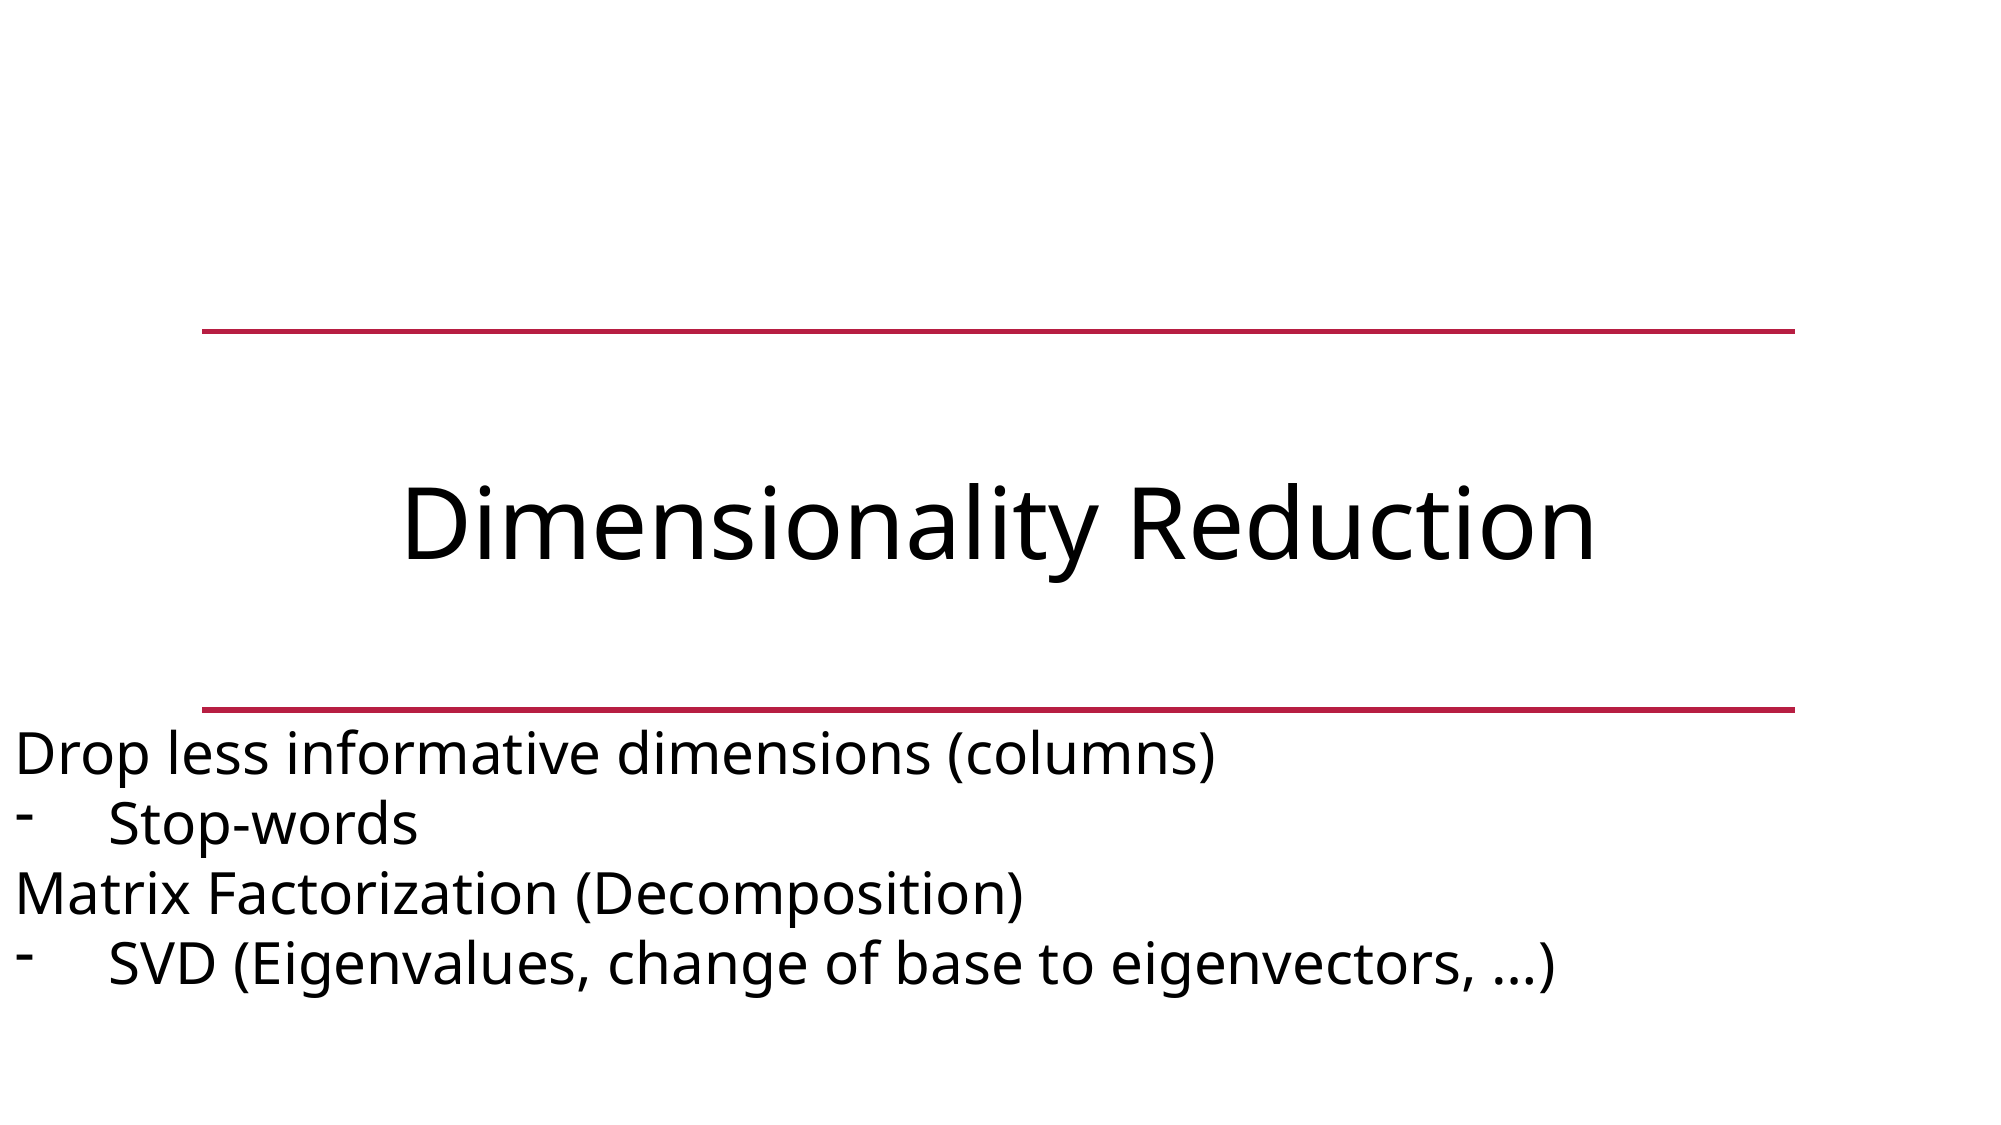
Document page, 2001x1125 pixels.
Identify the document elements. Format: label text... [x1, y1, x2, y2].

text_box Dimensionality Reduction [0, 451, 2000, 587]
text_box Drop less informative dimensions (columns) Stop-words Matrix Factorization (Decomposition) SVD (Eigenvalues, change of base to eigenvectors, …) [0, 708, 2000, 1004]
